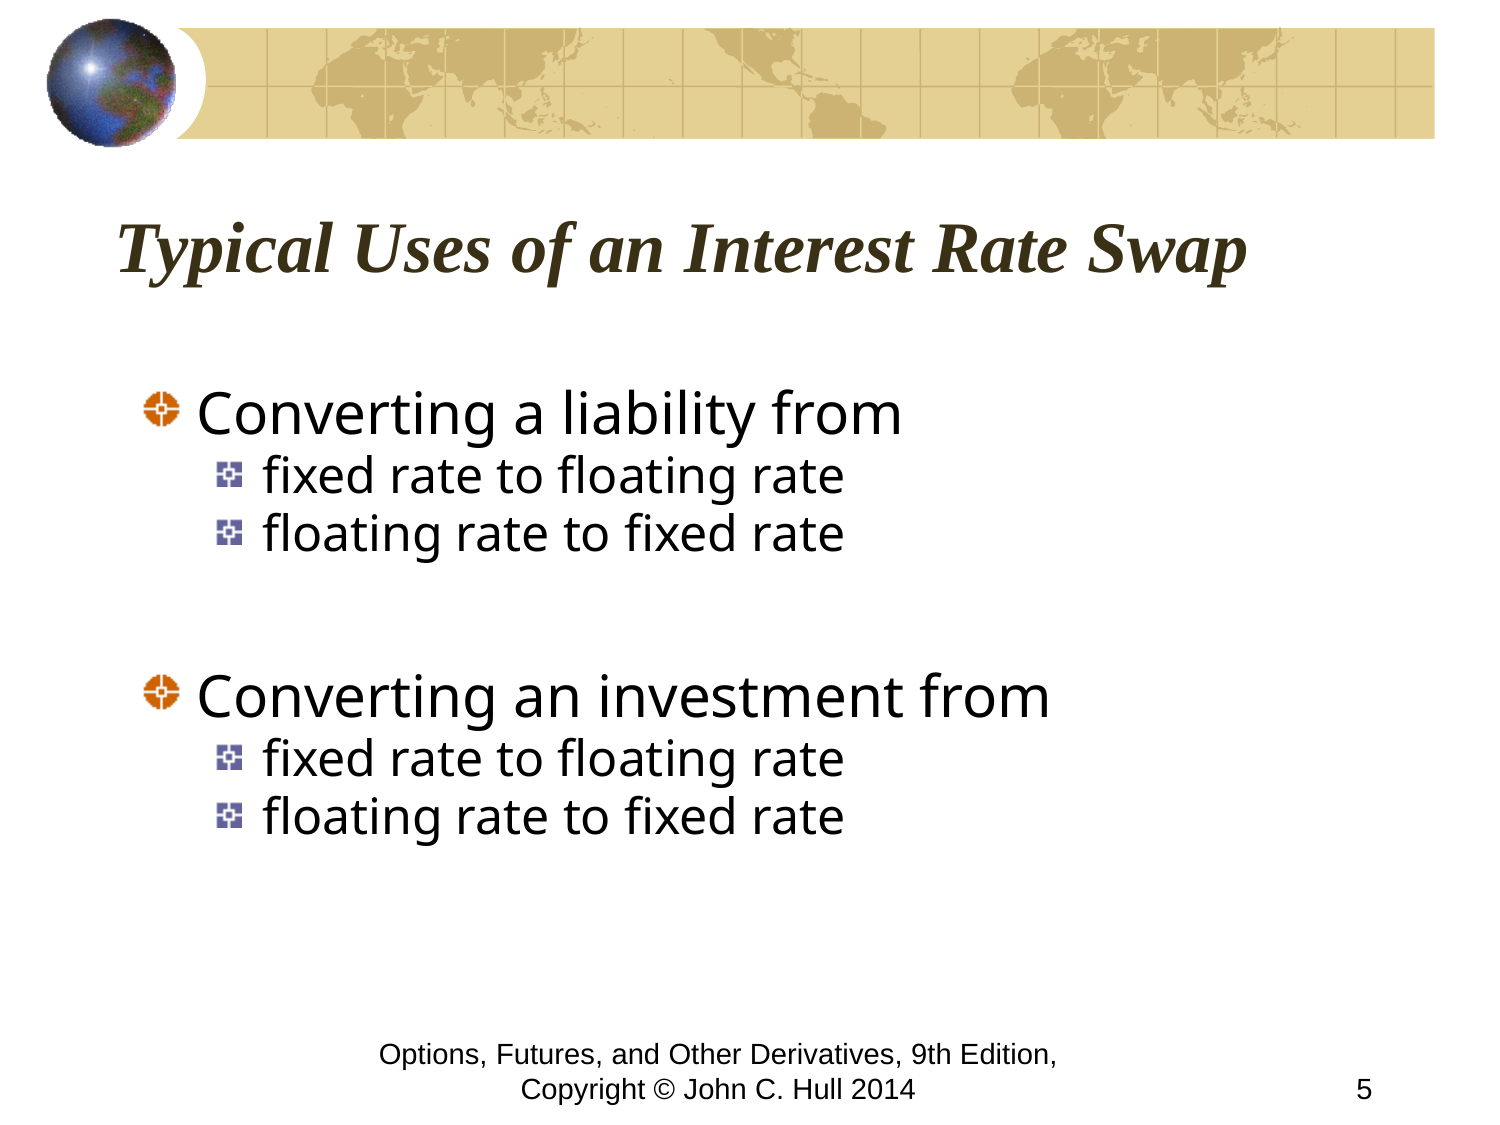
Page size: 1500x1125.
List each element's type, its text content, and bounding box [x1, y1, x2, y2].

list Converting a liability from fixed rate to floating rate floating rate to fixed rate Converting an investment from fixed rate to floating rate floating rate to fixed rate [125, 382, 1329, 622]
footer Options, Futures, and Other Derivatives, 9th Edition, Copyright © John C. Hull 2014 [362, 1037, 1074, 1113]
slide_number 5 [1074, 1037, 1388, 1113]
title Typical Uses of an Interest Rate Swap [99, 149, 1270, 338]
picture [215, 801, 242, 828]
picture [140, 390, 182, 431]
picture [215, 518, 242, 545]
picture [140, 673, 182, 714]
picture [215, 743, 242, 770]
picture [42, 14, 190, 151]
picture [215, 460, 242, 487]
